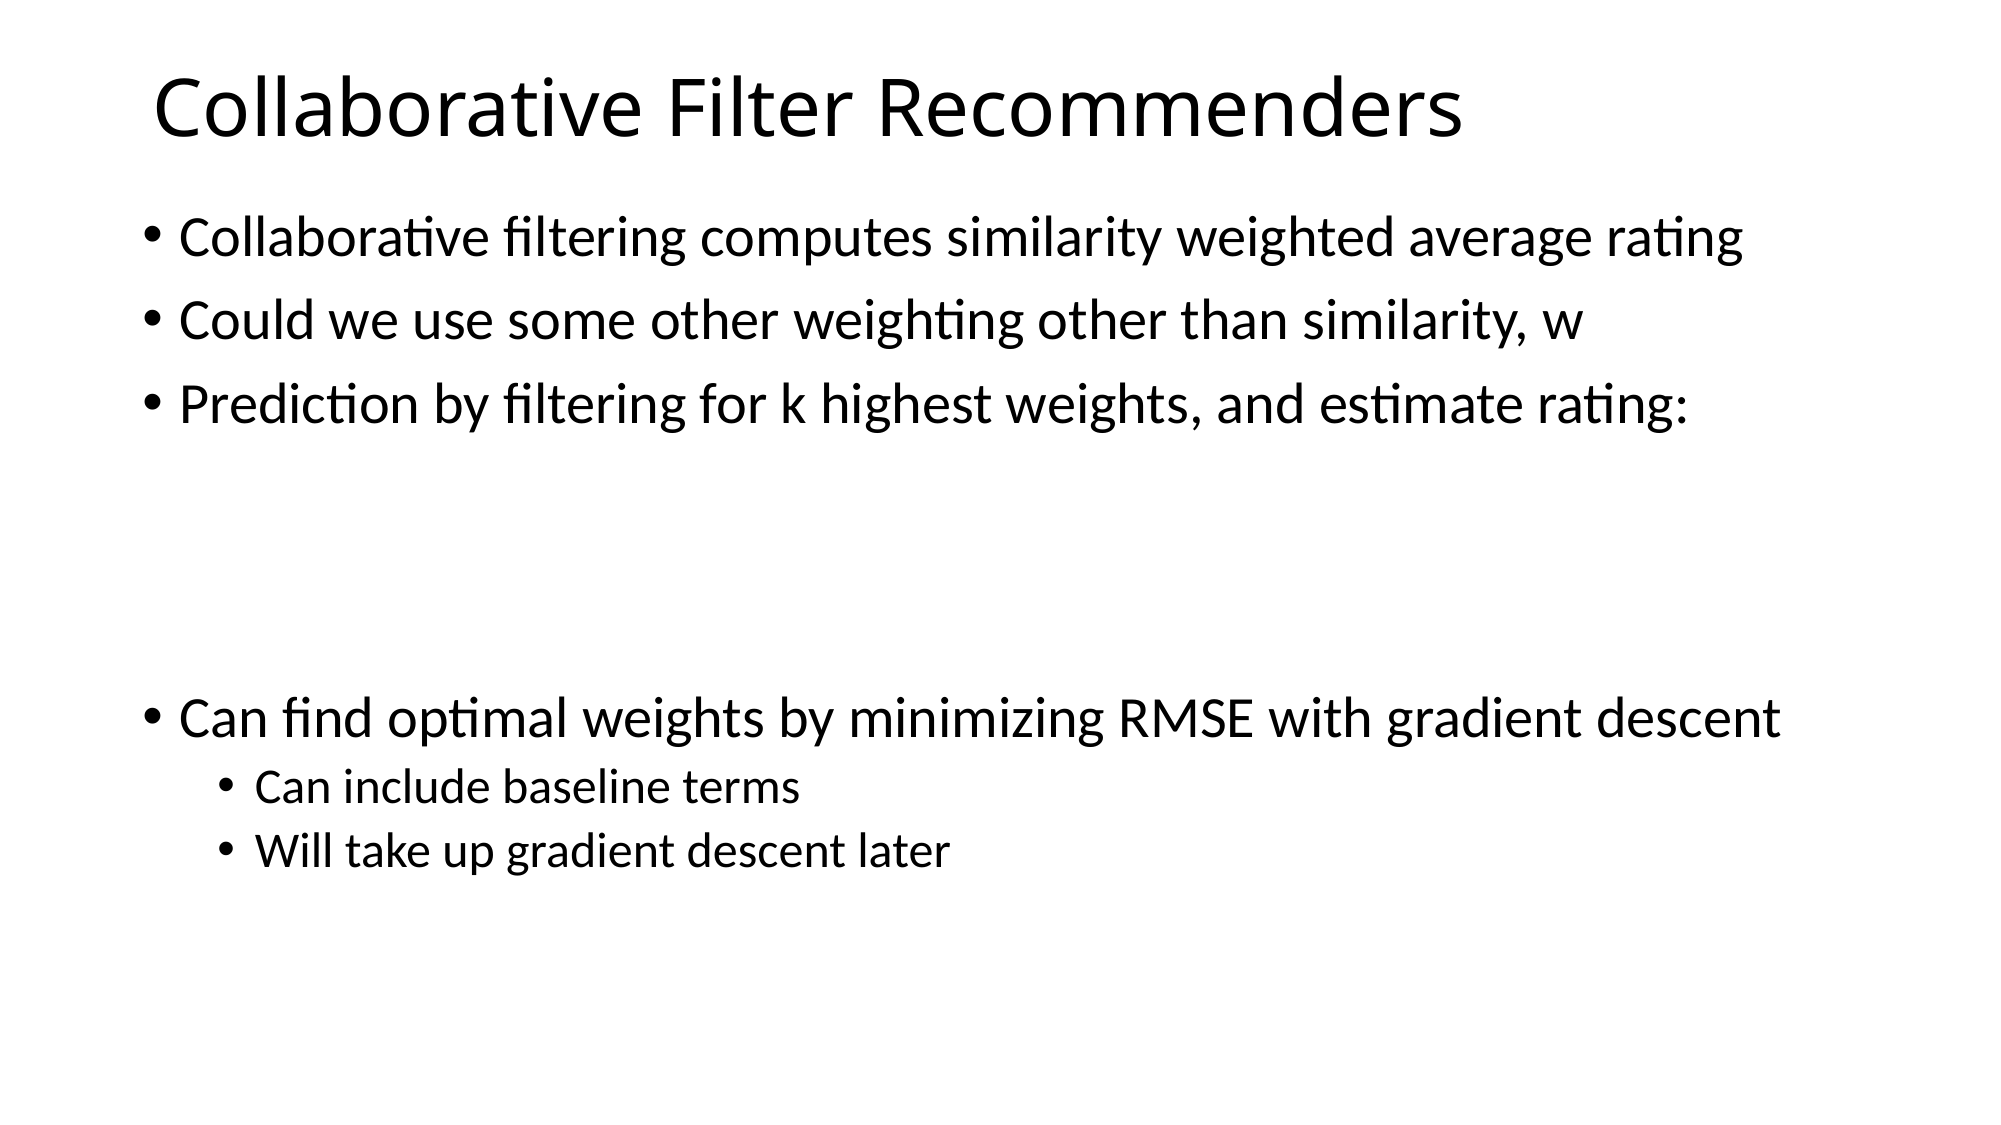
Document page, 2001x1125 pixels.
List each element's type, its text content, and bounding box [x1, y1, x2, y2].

title Collaborative Filter Recommenders [137, 59, 1863, 162]
